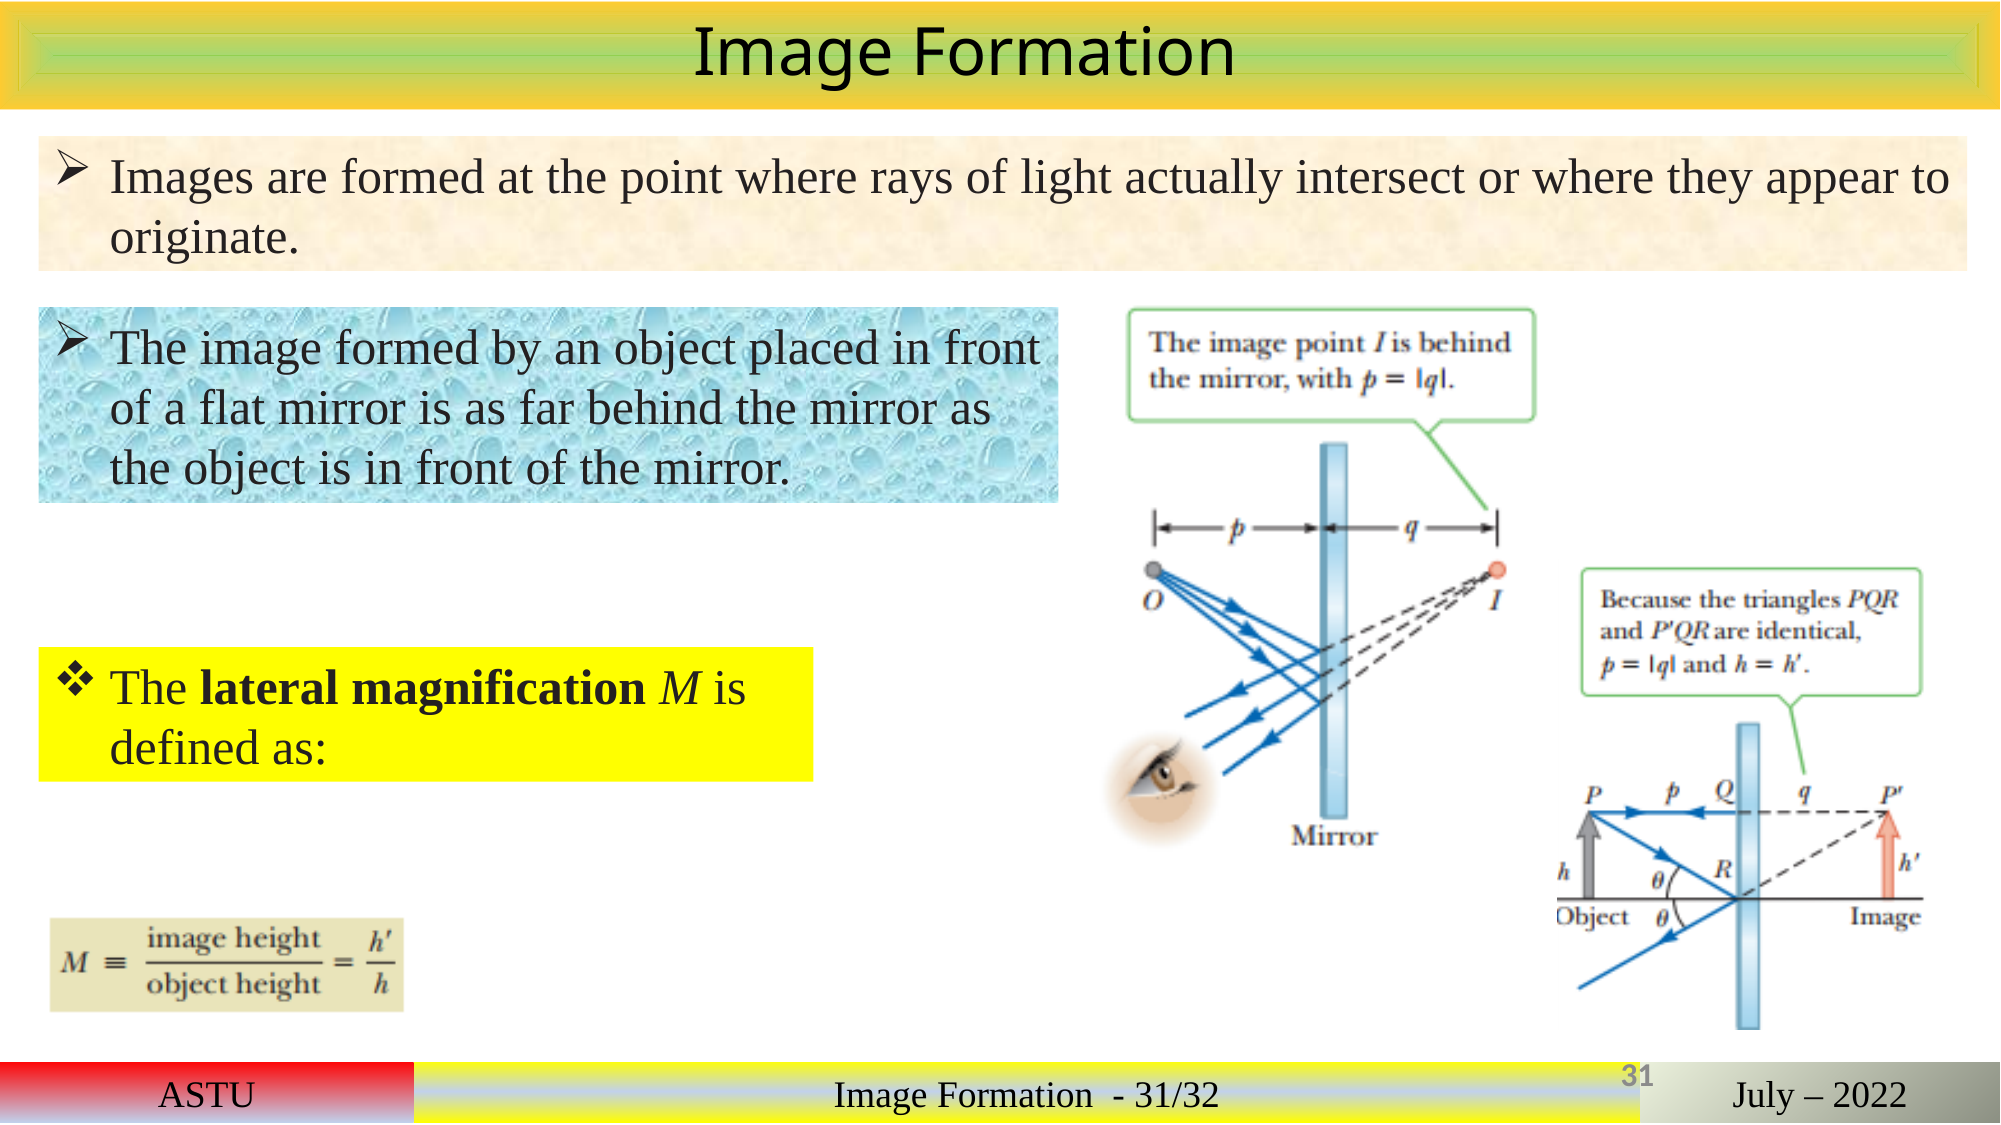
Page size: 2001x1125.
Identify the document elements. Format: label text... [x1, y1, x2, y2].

text_box Image Formation [0, 1, 2000, 110]
text_box July – 2022 [1640, 1062, 2000, 1123]
picture [38, 906, 423, 1025]
text_box Images are formed at the point where rays of light actually intersect or where they appear to originate. [38, 136, 1968, 271]
slide_number 31 [1412, 1042, 1863, 1103]
text_box ASTU [0, 1062, 414, 1123]
text_box Image Formation - 31/32 [414, 1062, 1640, 1123]
text_box The lateral magnification M is defined as: [38, 647, 814, 782]
picture [1078, 299, 1953, 1030]
text_box The image formed by an object placed in front of a flat mirror is as far behind the mirror as the object is in front of the mirror. [38, 307, 1059, 503]
